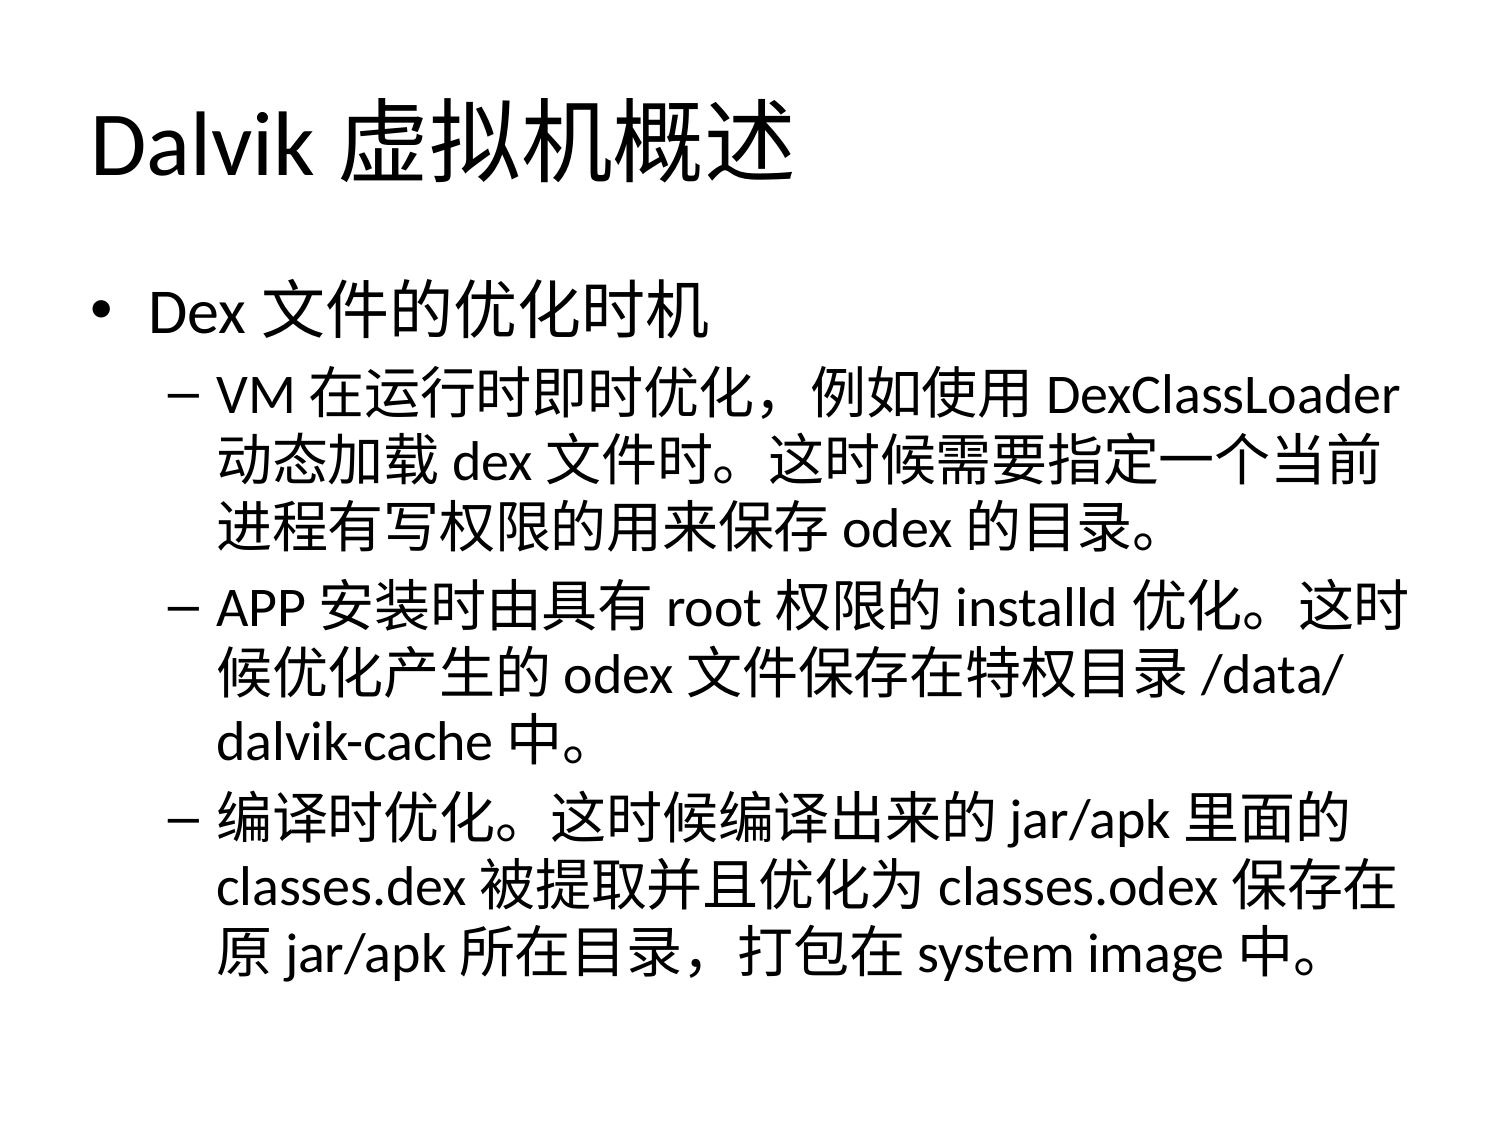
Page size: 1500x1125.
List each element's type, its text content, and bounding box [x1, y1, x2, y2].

list Dex文件的优化时机 VM在运行时即时优化，例如使用DexClassLoader动态加载dex文件时。这时候需要指定一个当前进程有写权限的用来保存odex的目录。 APP安装时由具有root权限的installd优化。这时候优化产生的odex文件保存在特权目录/data/dalvik-cache中。 编译时优化。这时候编译出来的jar/apk里面的classes.dex被提取并且优化为classes.odex保存在原jar/apk所在目录，打包在system image中。 [75, 262, 1425, 1005]
title Dalvik虚拟机概述 [75, 45, 1425, 233]
